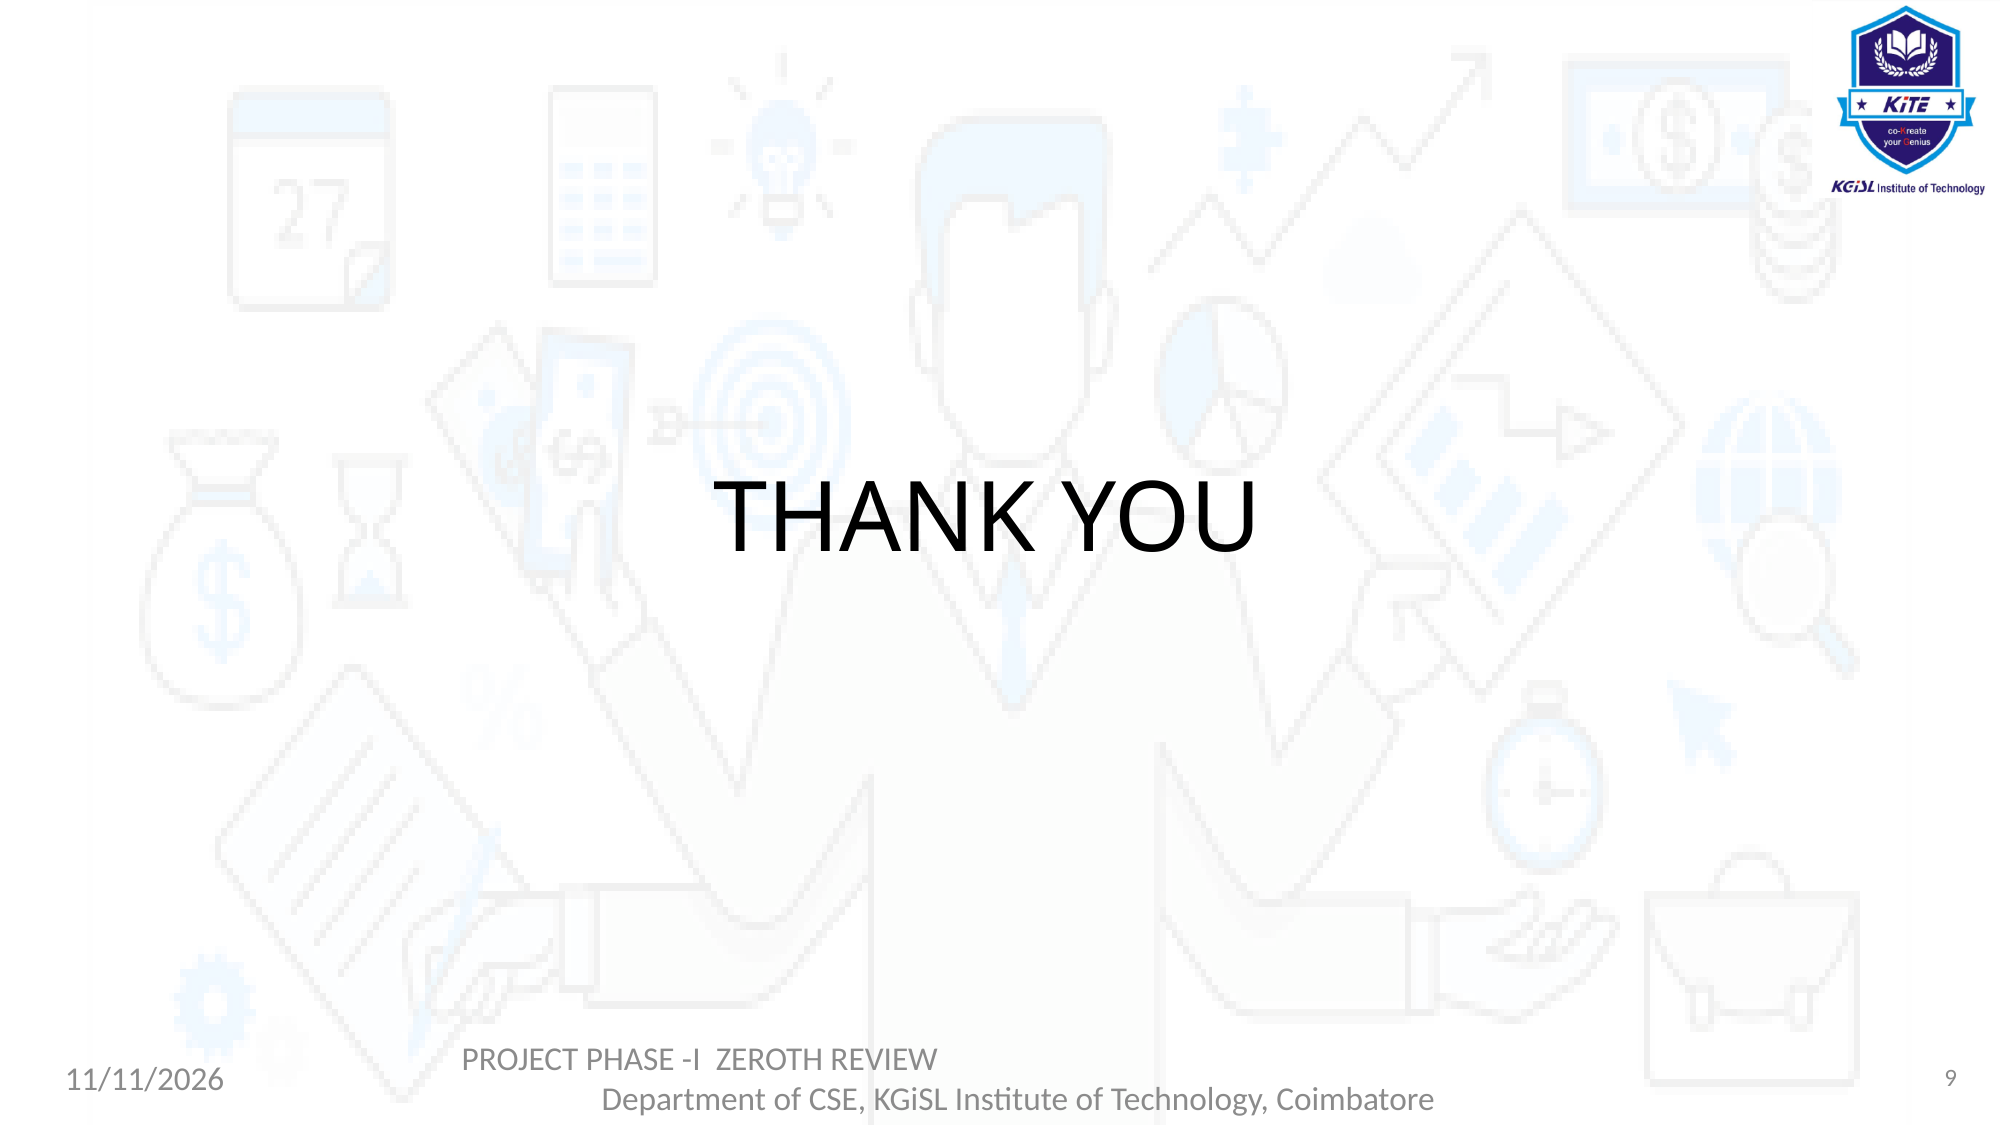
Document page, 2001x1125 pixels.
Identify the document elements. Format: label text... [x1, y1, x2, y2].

title THANK YOU [125, 459, 1851, 671]
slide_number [49, 1047, 268, 1108]
footer PROJECT PHASE -I ZEROTH REVIEW Department of CSE, KGiSL Institute of Technology, Coimbatore [444, 1047, 1555, 1108]
slide_number 9 [1880, 1046, 1973, 1107]
picture [1812, 0, 2000, 198]
